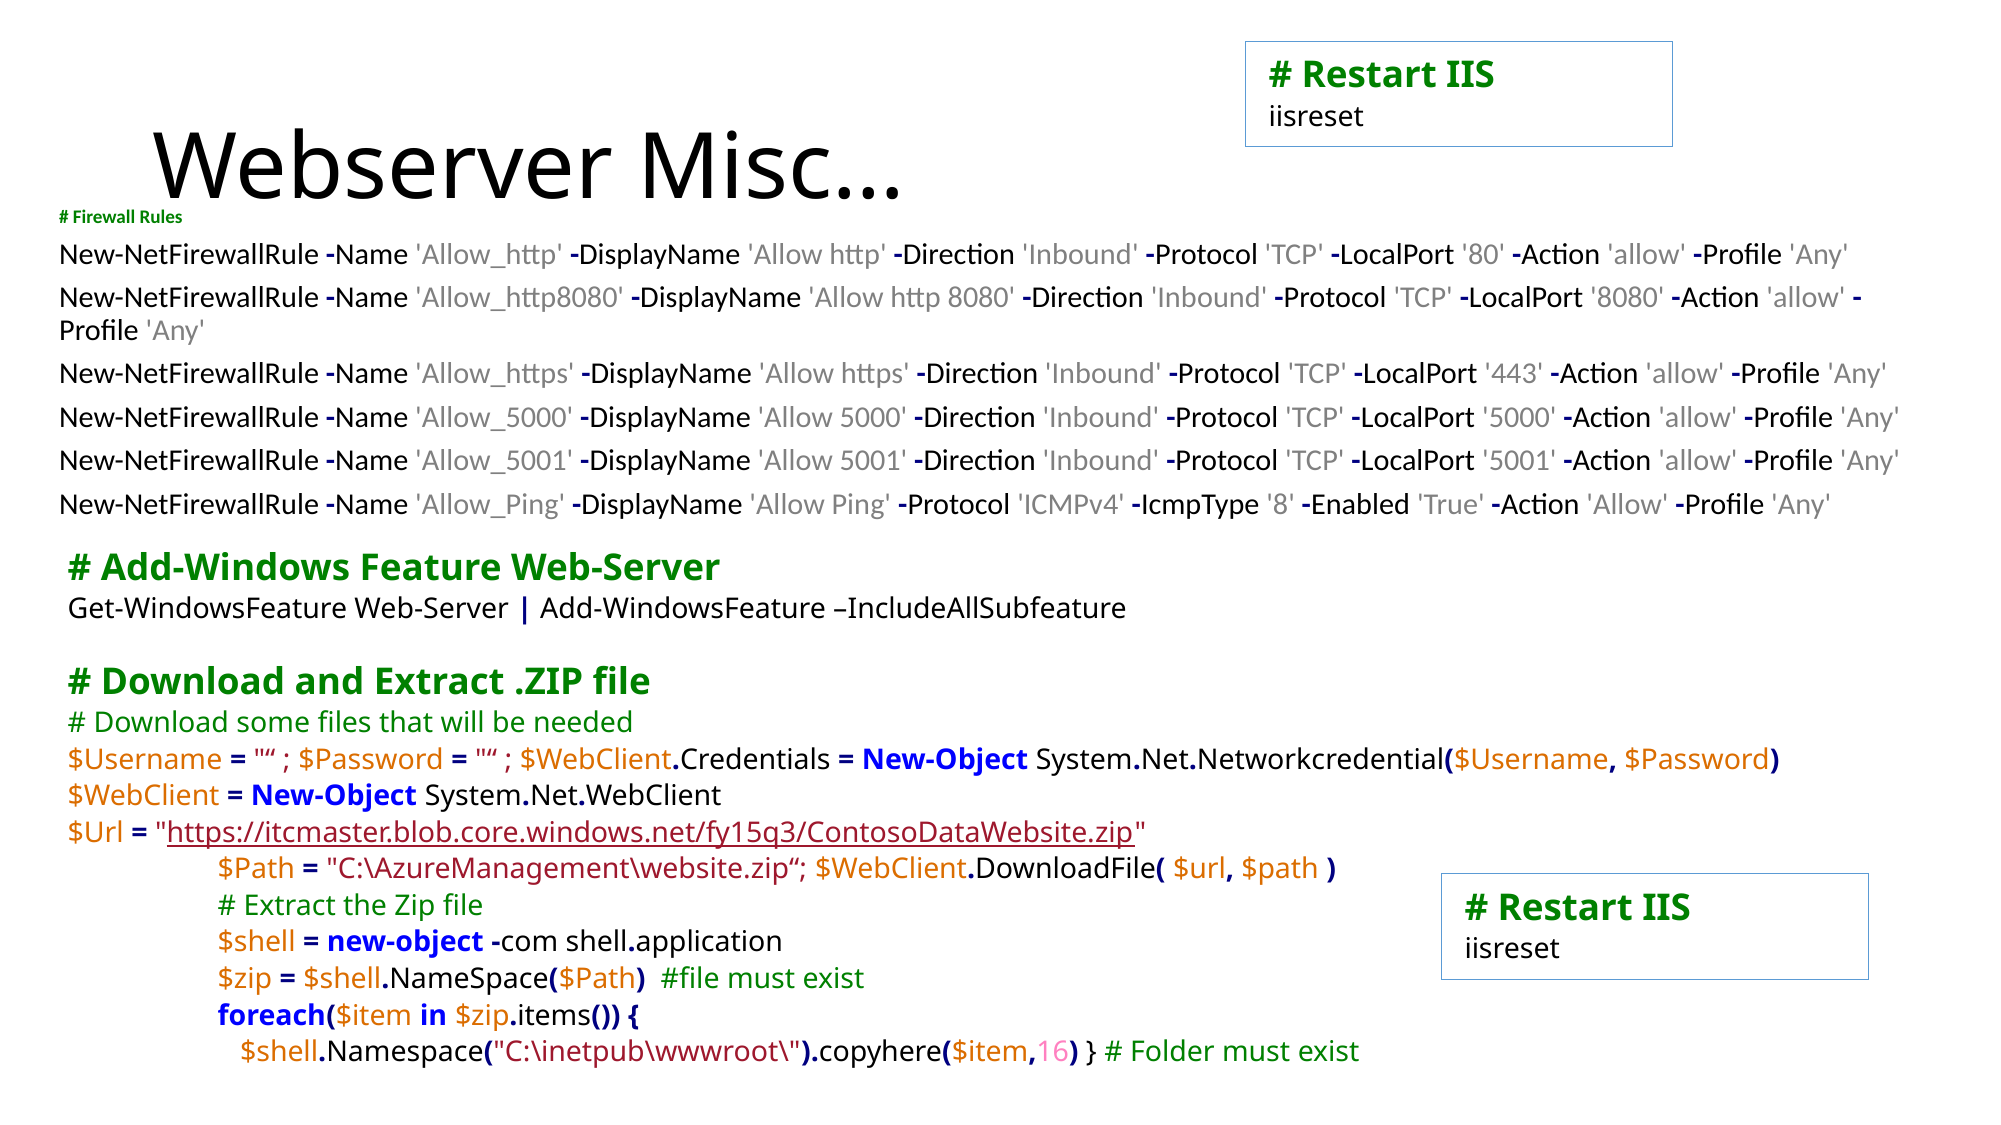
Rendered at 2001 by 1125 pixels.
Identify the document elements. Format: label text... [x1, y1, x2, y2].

text_box # Add-Windows Feature Web-Server Get-WindowsFeature Web-Server | Add-WindowsFeature –IncludeAllSubfeature [44, 534, 1944, 640]
text_box # Restart IIS iisreset [1441, 873, 1869, 980]
title Webserver Misc… [137, 59, 1863, 199]
list # Firewall Rules New-NetFirewallRule -Name 'Allow_http' -DisplayName 'Allow http' -Direction 'Inbound' -Protocol 'TCP' -LocalPort '80' -Action 'allow' -Profile 'Any' New-NetFirewallRule -Name 'Allow_http8080' -DisplayName 'Allow http 8080' -Direction 'Inbound' -Protocol 'TCP' -LocalPort '8080' -Action 'allow' -Profile 'Any' New-NetFirewallRule -Name 'Allow_https' -DisplayName 'Allow https' -Direction 'Inbound' -Protocol 'TCP' -LocalPort '443' -Action 'allow' -Profile 'Any' New-NetFirewallRule -Name 'Allow_5000' -DisplayName 'Allow 5000' -Direction 'Inbound' -Protocol 'TCP' -LocalPort '5000' -Action 'allow' -Profile 'Any' New-NetFirewallRule -Name 'Allow_5001' -DisplayName 'Allow 5001' -Direction 'Inbound' -Protocol 'TCP' -LocalPort '5001' -Action 'allow' -Profile 'Any' New-NetFirewallRule -Name 'Allow_Ping' -DisplayName 'Allow Ping' -Protocol 'ICMPv4' -IcmpType '8' -Enabled 'True' -Action 'Allow' -Profile 'Any' [44, 199, 1944, 530]
text_box # Restart IIS iisreset [1245, 41, 1673, 147]
text_box # Download and Extract .ZIP file # Download some files that will be needed $Username = "“ ; $Password = "“ ; $WebClient.Credentials = New-Object System.Net.Networkcredential($Username, $Password) $WebClient = New-Object System.Net.WebClient $Url = "https://itcmaster.blob.core.windows.net/fy15q3/ContosoDataWebsite.zip" $Path = "C:\AzureManagement\website.zip“; $WebClient.DownloadFile( $url, $path ) # Extract the Zip file $shell = new-object -com shell.application $zip = $shell.NameSpace($Path) #file must exist foreach($item in $zip.items()) { $shell.Namespace("C:\inetpub\wwwroot\").copyhere($item,16) } # Folder must exist [44, 648, 1944, 1083]
